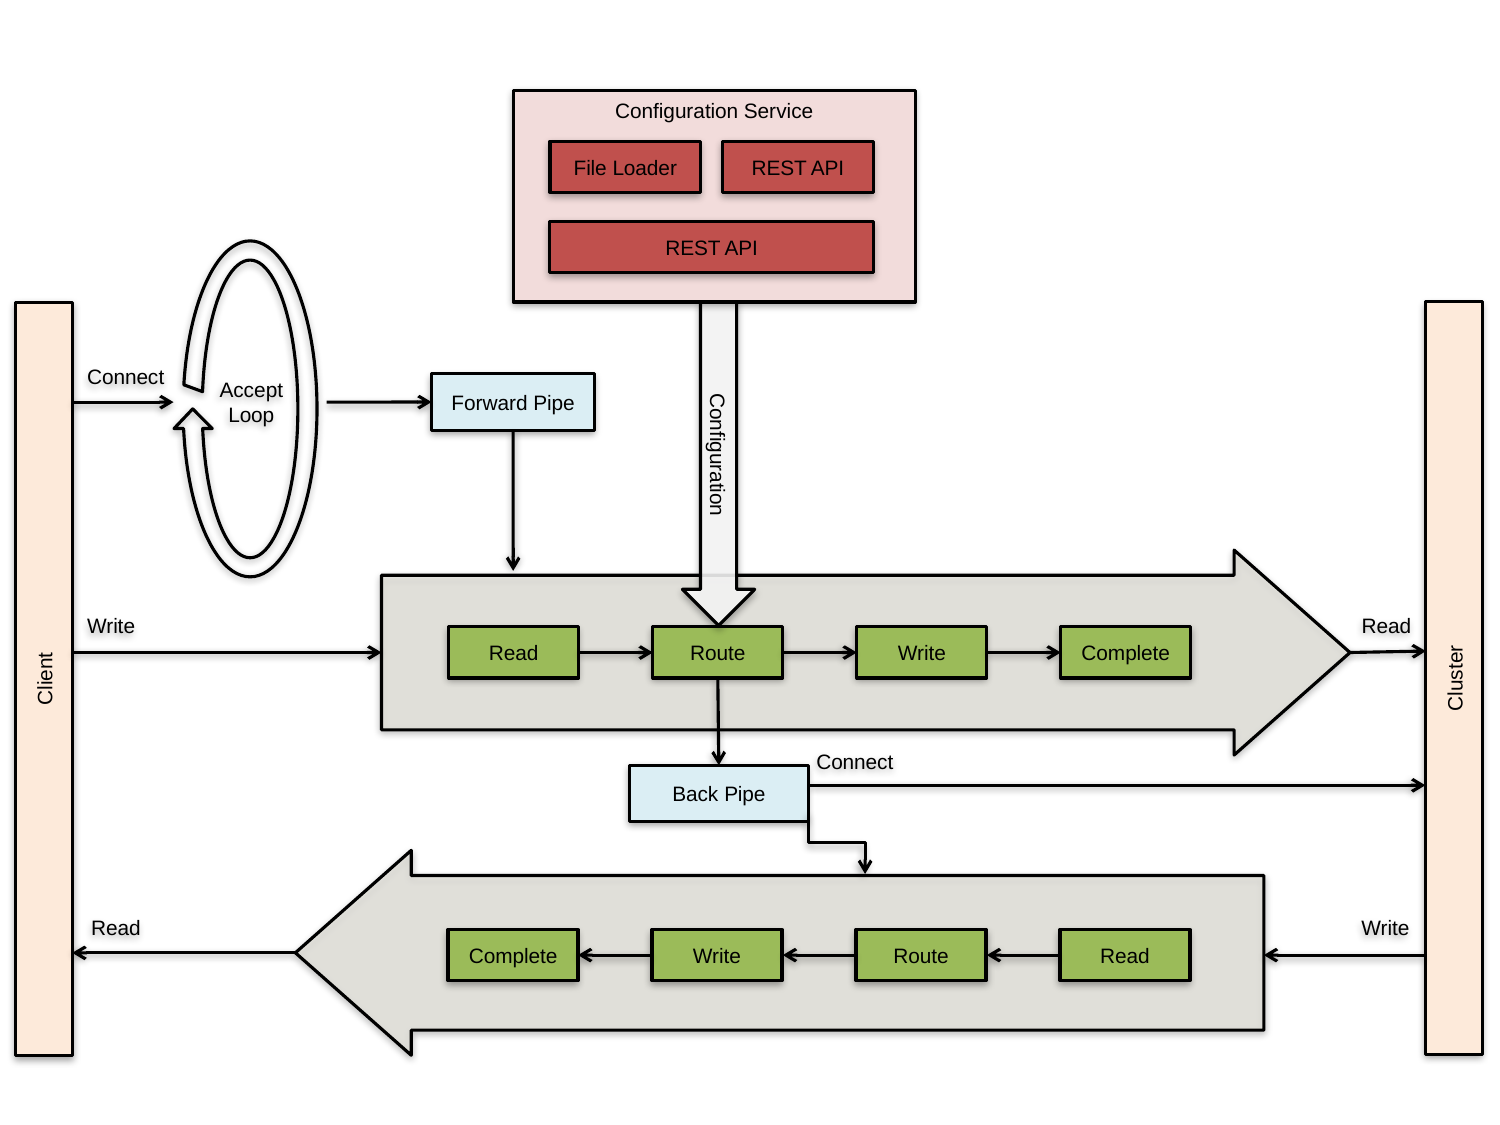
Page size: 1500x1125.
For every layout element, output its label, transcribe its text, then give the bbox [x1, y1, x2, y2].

text_box [725, 549, 1344, 756]
text_box Back Pipe [628, 764, 809, 823]
text_box Accept Loop [194, 375, 309, 428]
text_box Complete [447, 929, 579, 981]
text_box Route [855, 929, 987, 981]
text_box Complete [1060, 626, 1191, 679]
text_box [296, 849, 1265, 1056]
text_box Read [1311, 599, 1427, 651]
text_box Cluster [1425, 301, 1483, 1055]
text_box Connect [72, 350, 187, 403]
text_box Write [651, 929, 783, 981]
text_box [805, 814, 869, 872]
text_box Route [652, 626, 784, 679]
text_box [173, 240, 318, 578]
text_box Configuration [681, 312, 756, 627]
text_box Read [448, 626, 580, 679]
text_box Read [1059, 929, 1191, 981]
text_box [380, 574, 711, 731]
text_box Client [15, 301, 73, 1056]
text_box Write [72, 599, 187, 649]
text_box Write [856, 626, 988, 679]
text_box Forward Pipe [431, 373, 595, 431]
text_box Write [1310, 901, 1425, 954]
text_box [512, 89, 916, 303]
text_box Read [76, 901, 191, 952]
text_box Connect [801, 735, 916, 787]
